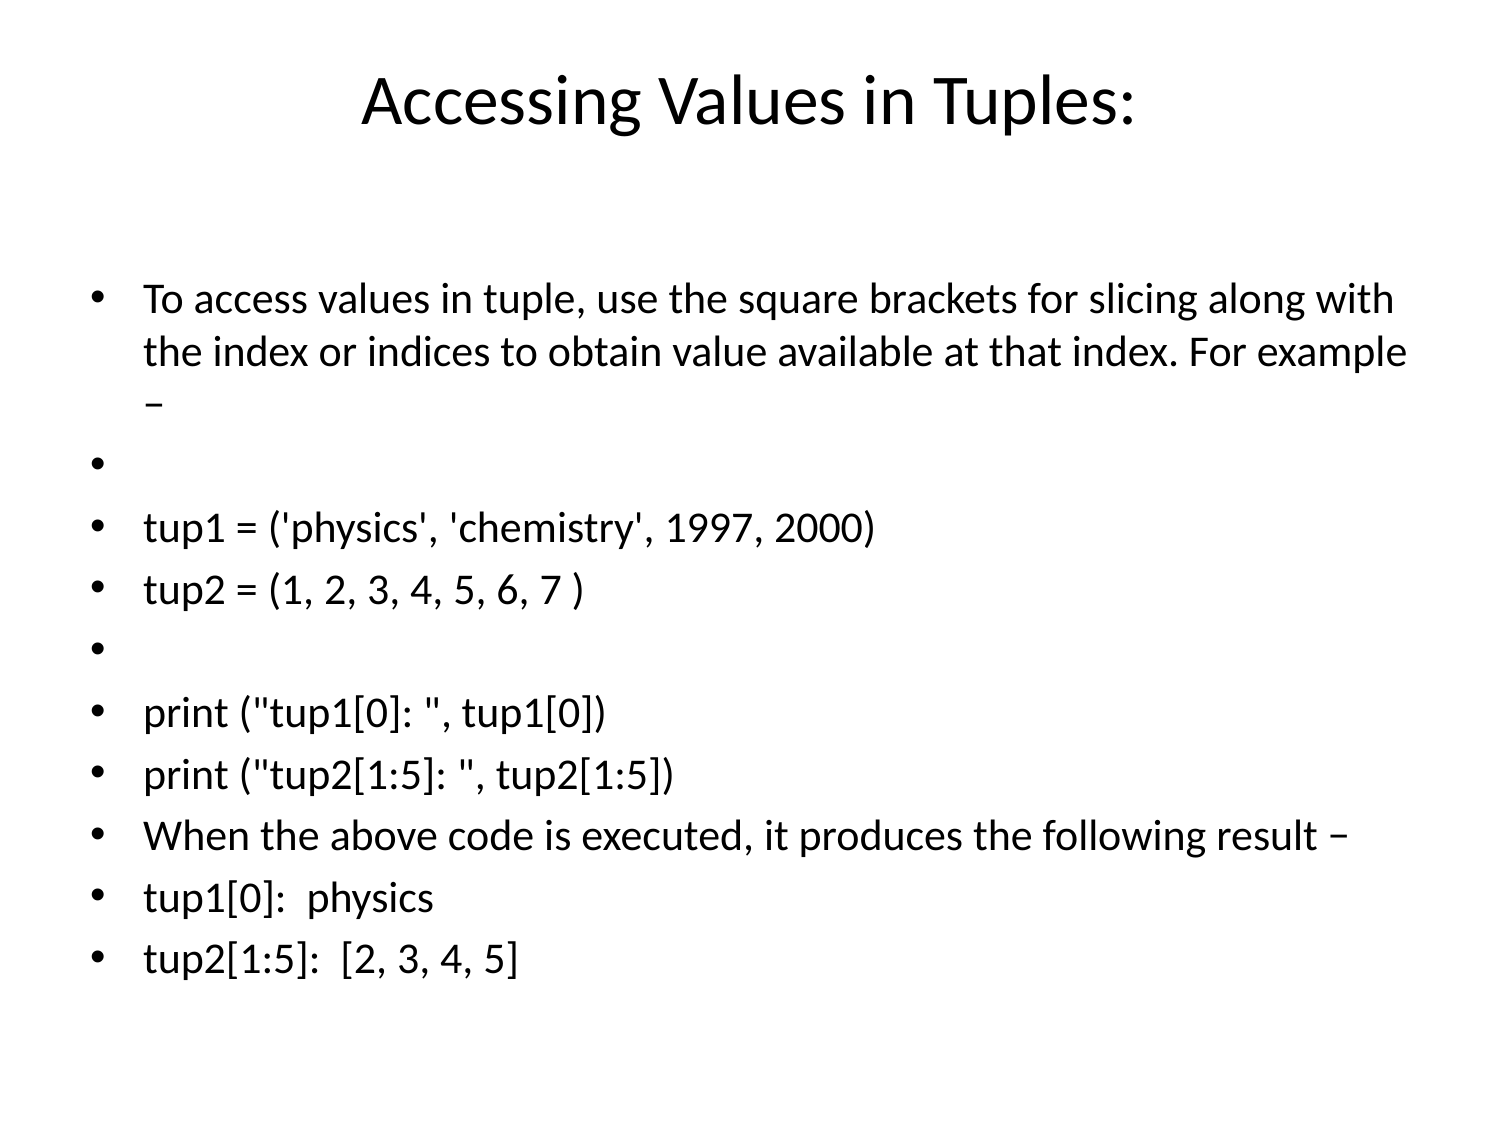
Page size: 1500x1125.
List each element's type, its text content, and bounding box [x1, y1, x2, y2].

title Accessing Values in Tuples: [75, 45, 1425, 233]
list To access values in tuple, use the square brackets for slicing along with the index or indices to obtain value available at that index. For example − tup1 = ('physics', 'chemistry', 1997, 2000) tup2 = (1, 2, 3, 4, 5, 6, 7 ) print ("tup1[0]: ", tup1[0]) print ("tup2[1:5]: ", tup2[1:5]) When the above code is executed, it produces the following result − tup1[0]: physics tup2[1:5]: [2, 3, 4, 5] [75, 262, 1425, 1005]
